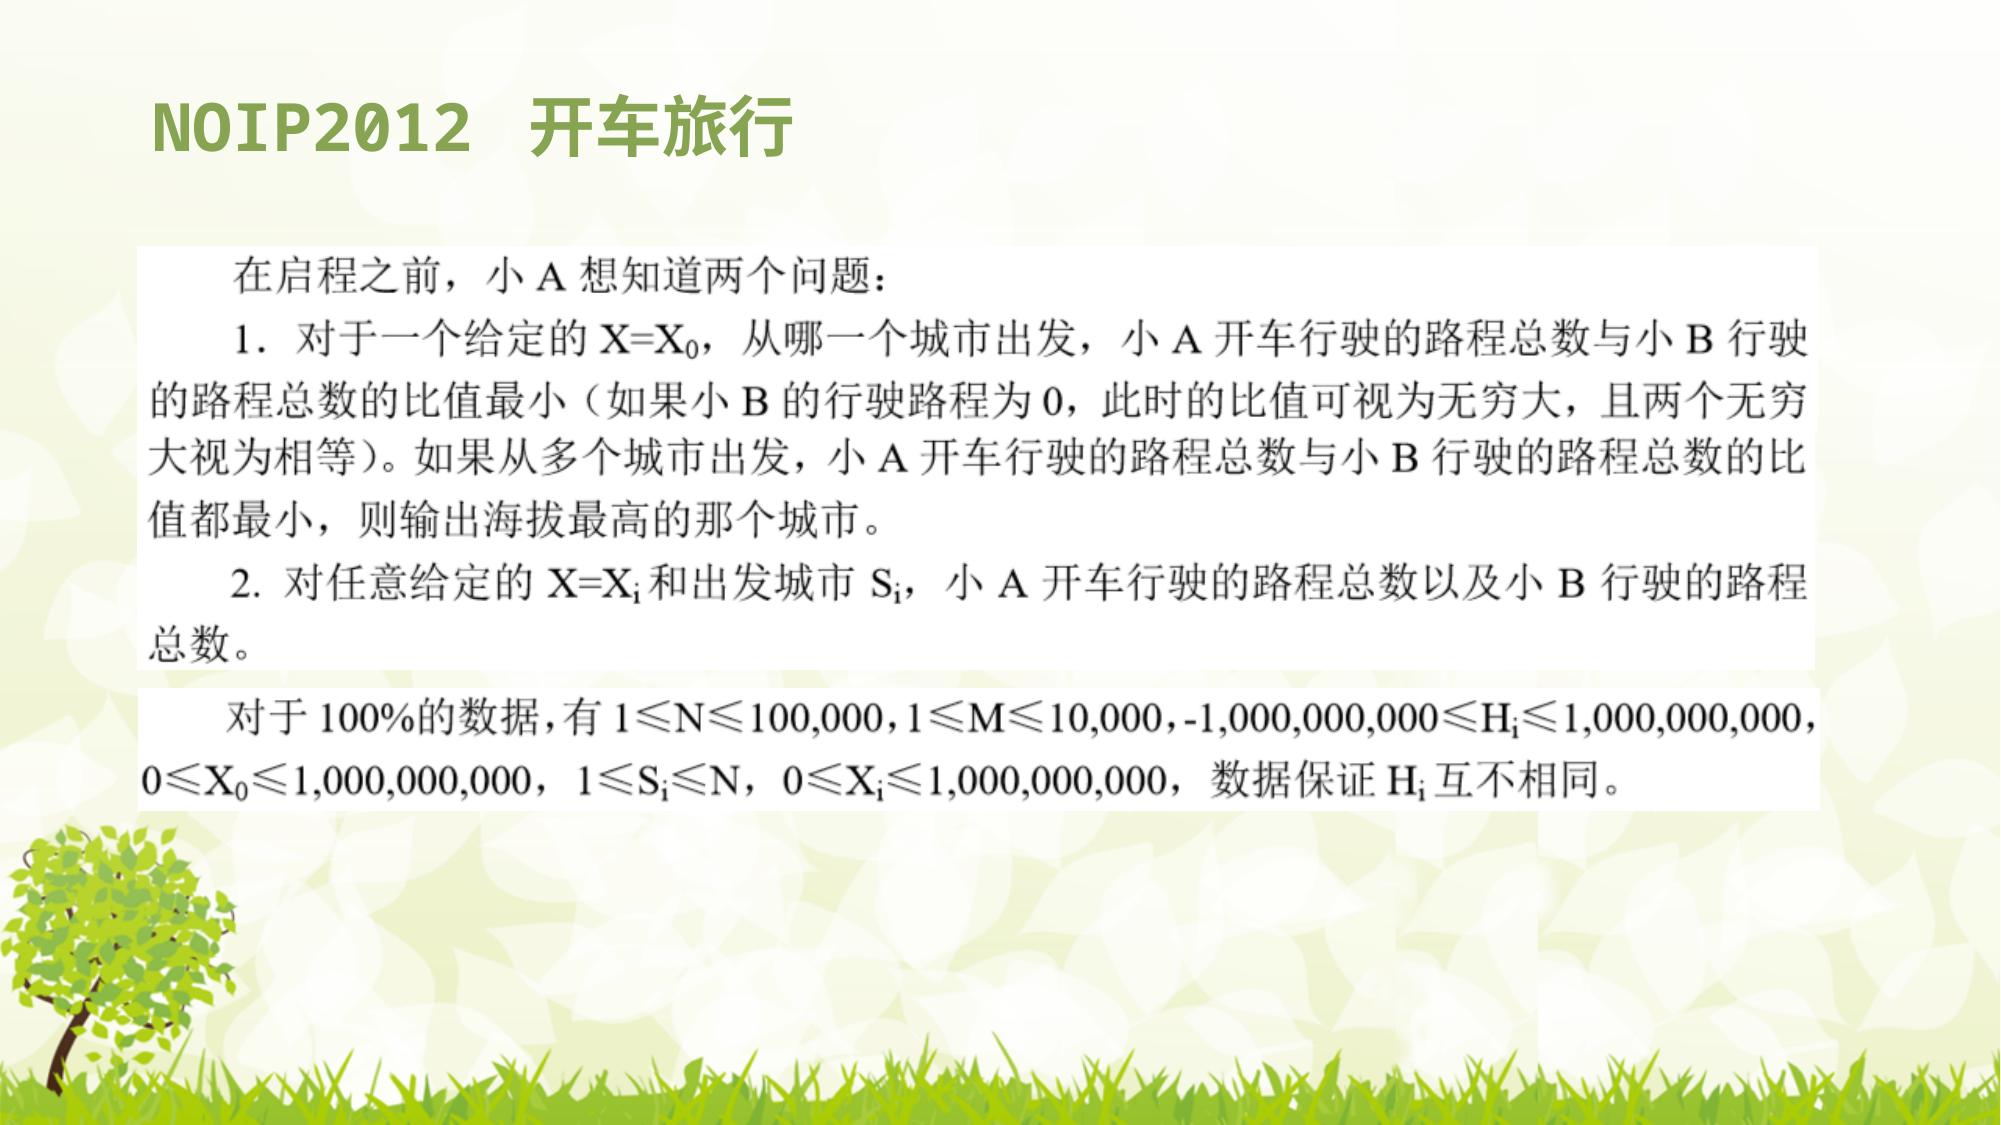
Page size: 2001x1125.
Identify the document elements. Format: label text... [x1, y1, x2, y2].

title NOIP2012 开车旅行 [137, 59, 1863, 200]
picture [0, 0, 2001, 1125]
